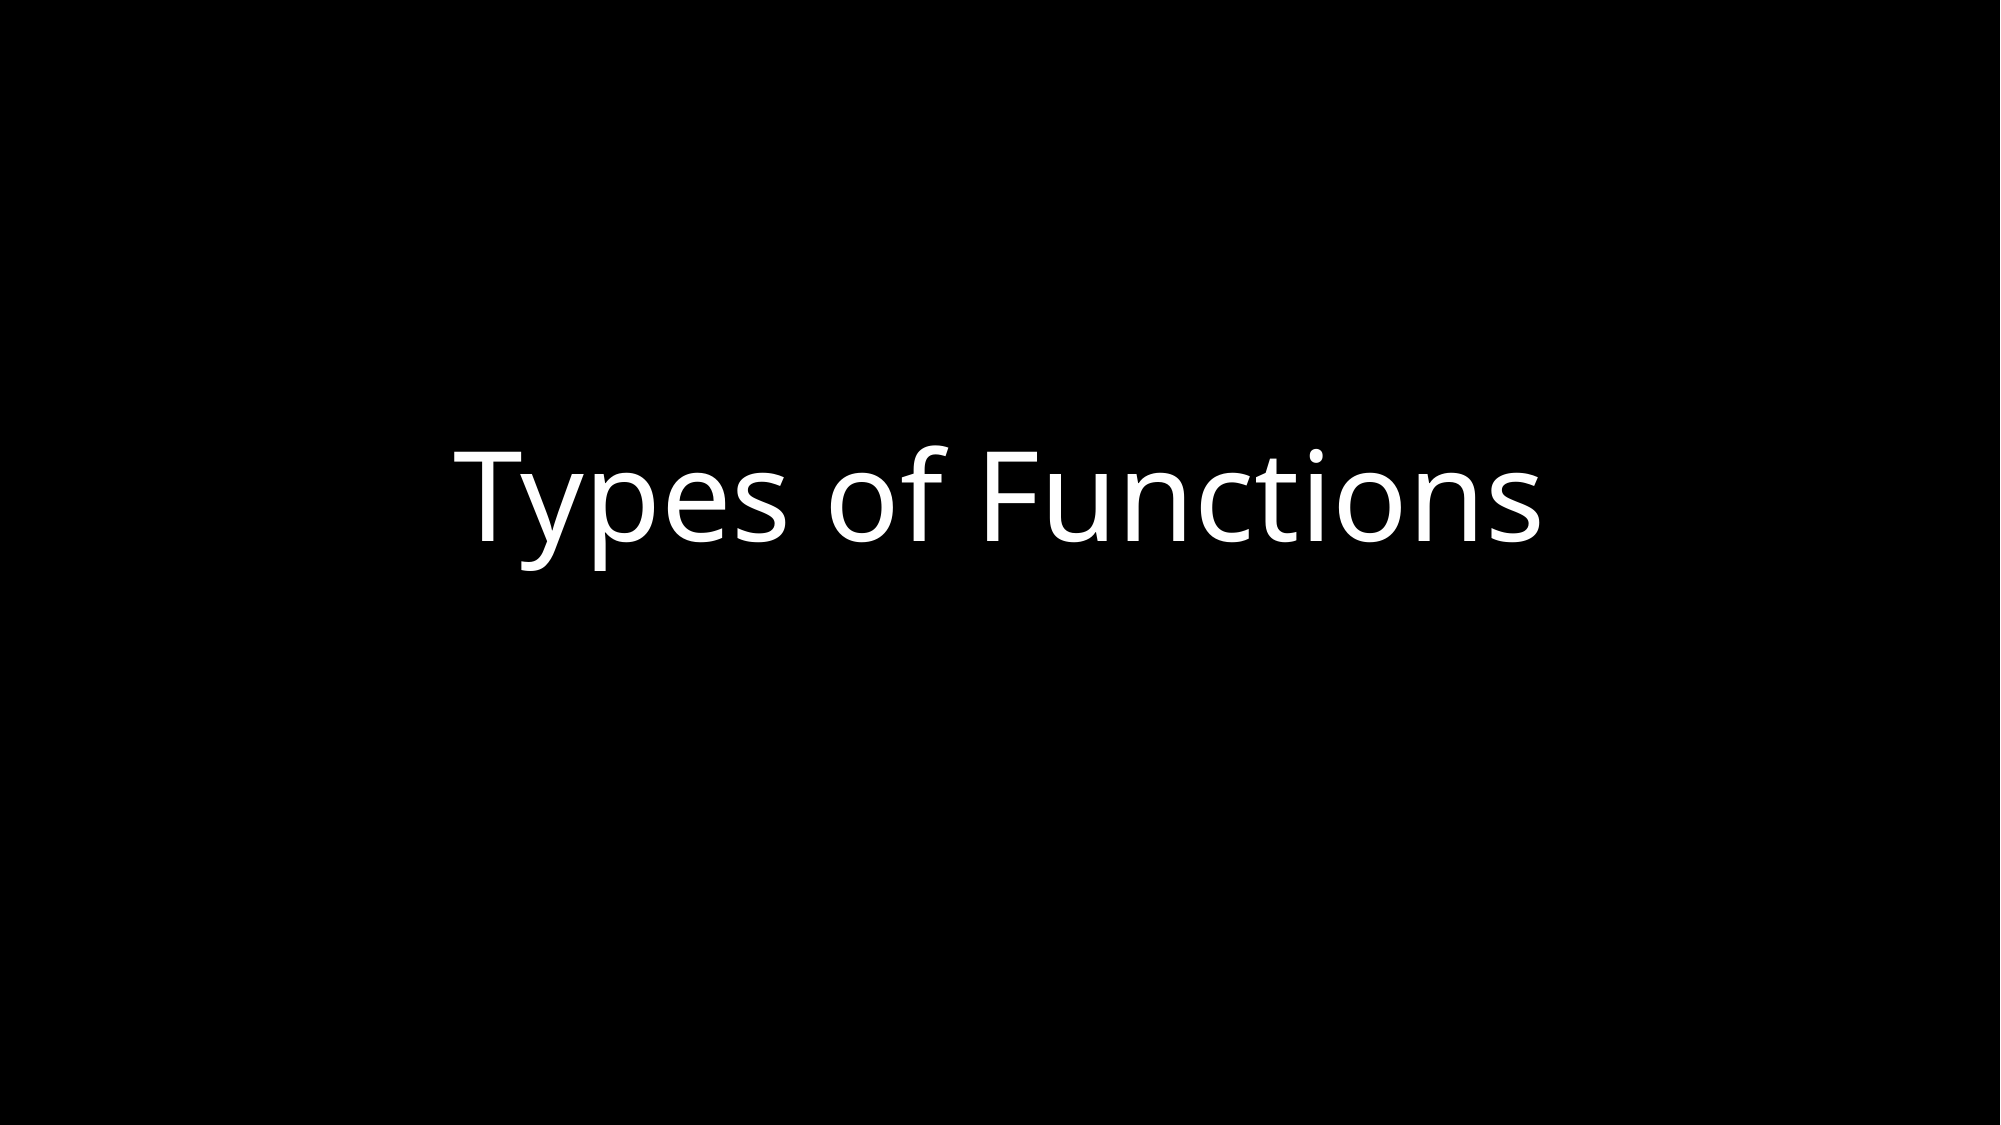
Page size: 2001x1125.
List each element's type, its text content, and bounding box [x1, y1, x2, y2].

title Types of Functions [249, 184, 1750, 576]
